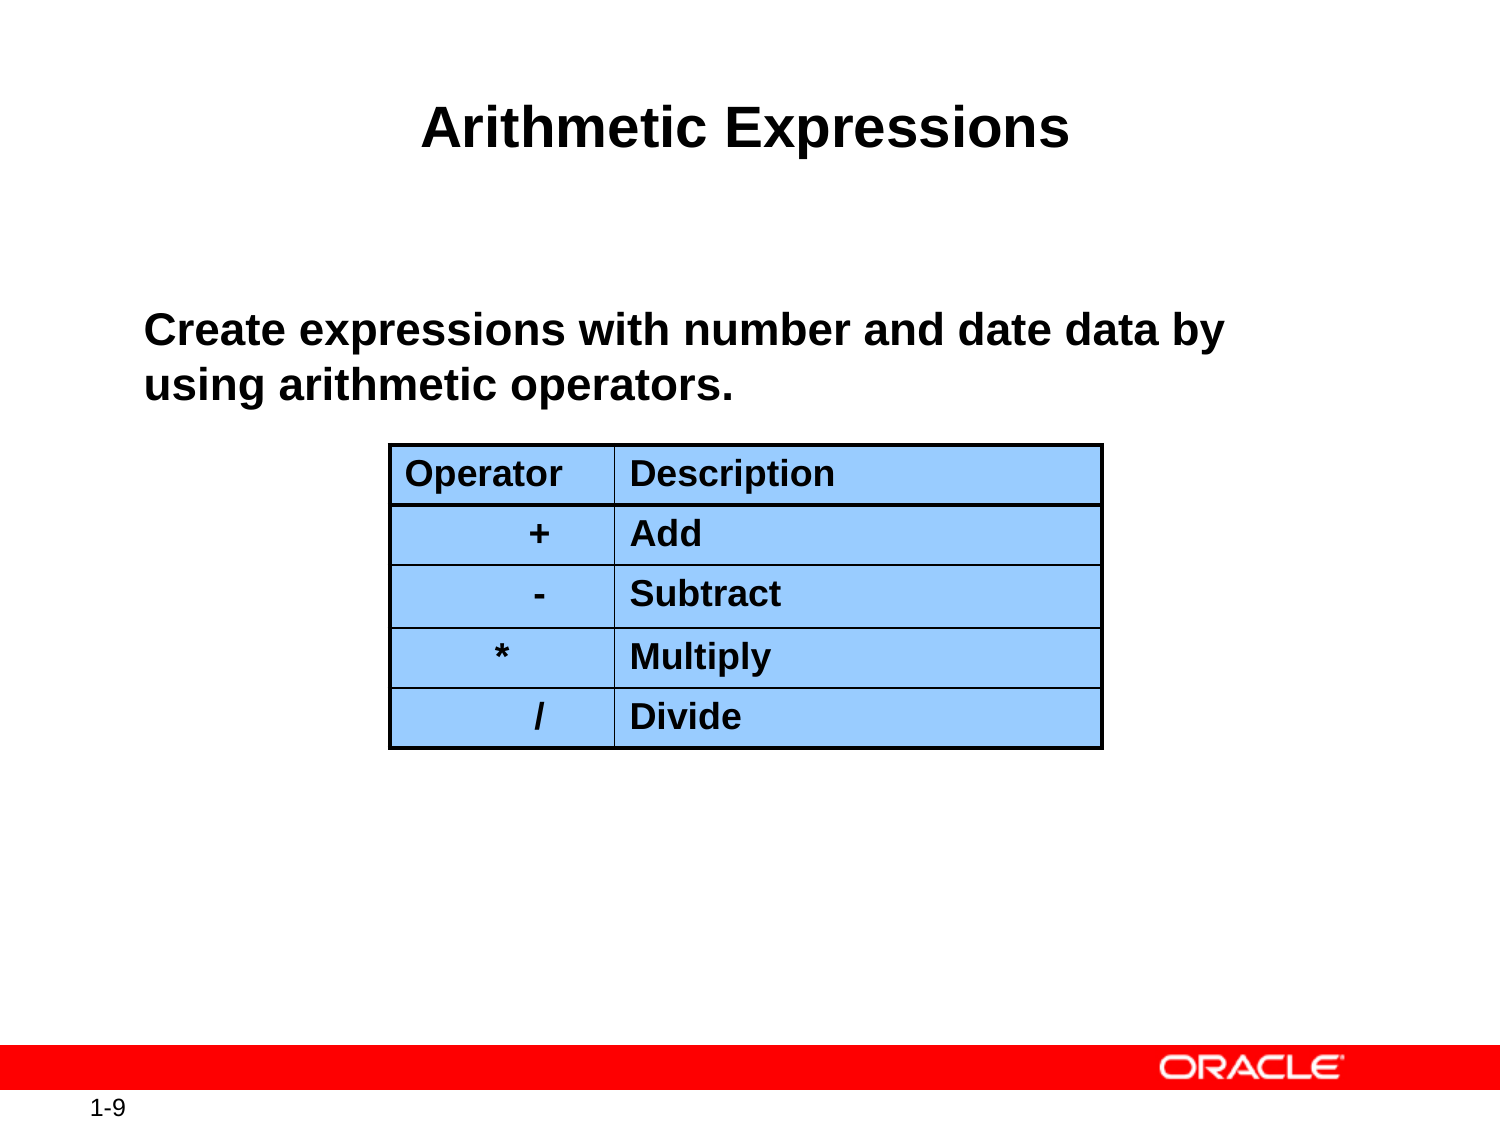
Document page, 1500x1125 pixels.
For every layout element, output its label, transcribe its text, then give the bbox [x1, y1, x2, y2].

table_cell * [392, 629, 614, 687]
table_header Operator [392, 447, 614, 503]
table_cell + [392, 507, 614, 564]
table_cell Subtract [615, 566, 1100, 627]
table_cell Divide [615, 689, 1100, 746]
table_cell / [392, 689, 614, 746]
table_cell - [392, 566, 614, 627]
table_cell Multiply [615, 629, 1100, 687]
table_header Description [615, 447, 1100, 503]
table_cell Add [615, 507, 1100, 564]
list Create expressions with number and date data by using arithmetic operators. [141, 297, 1351, 941]
title Arithmetic Expressions [145, 87, 1347, 232]
